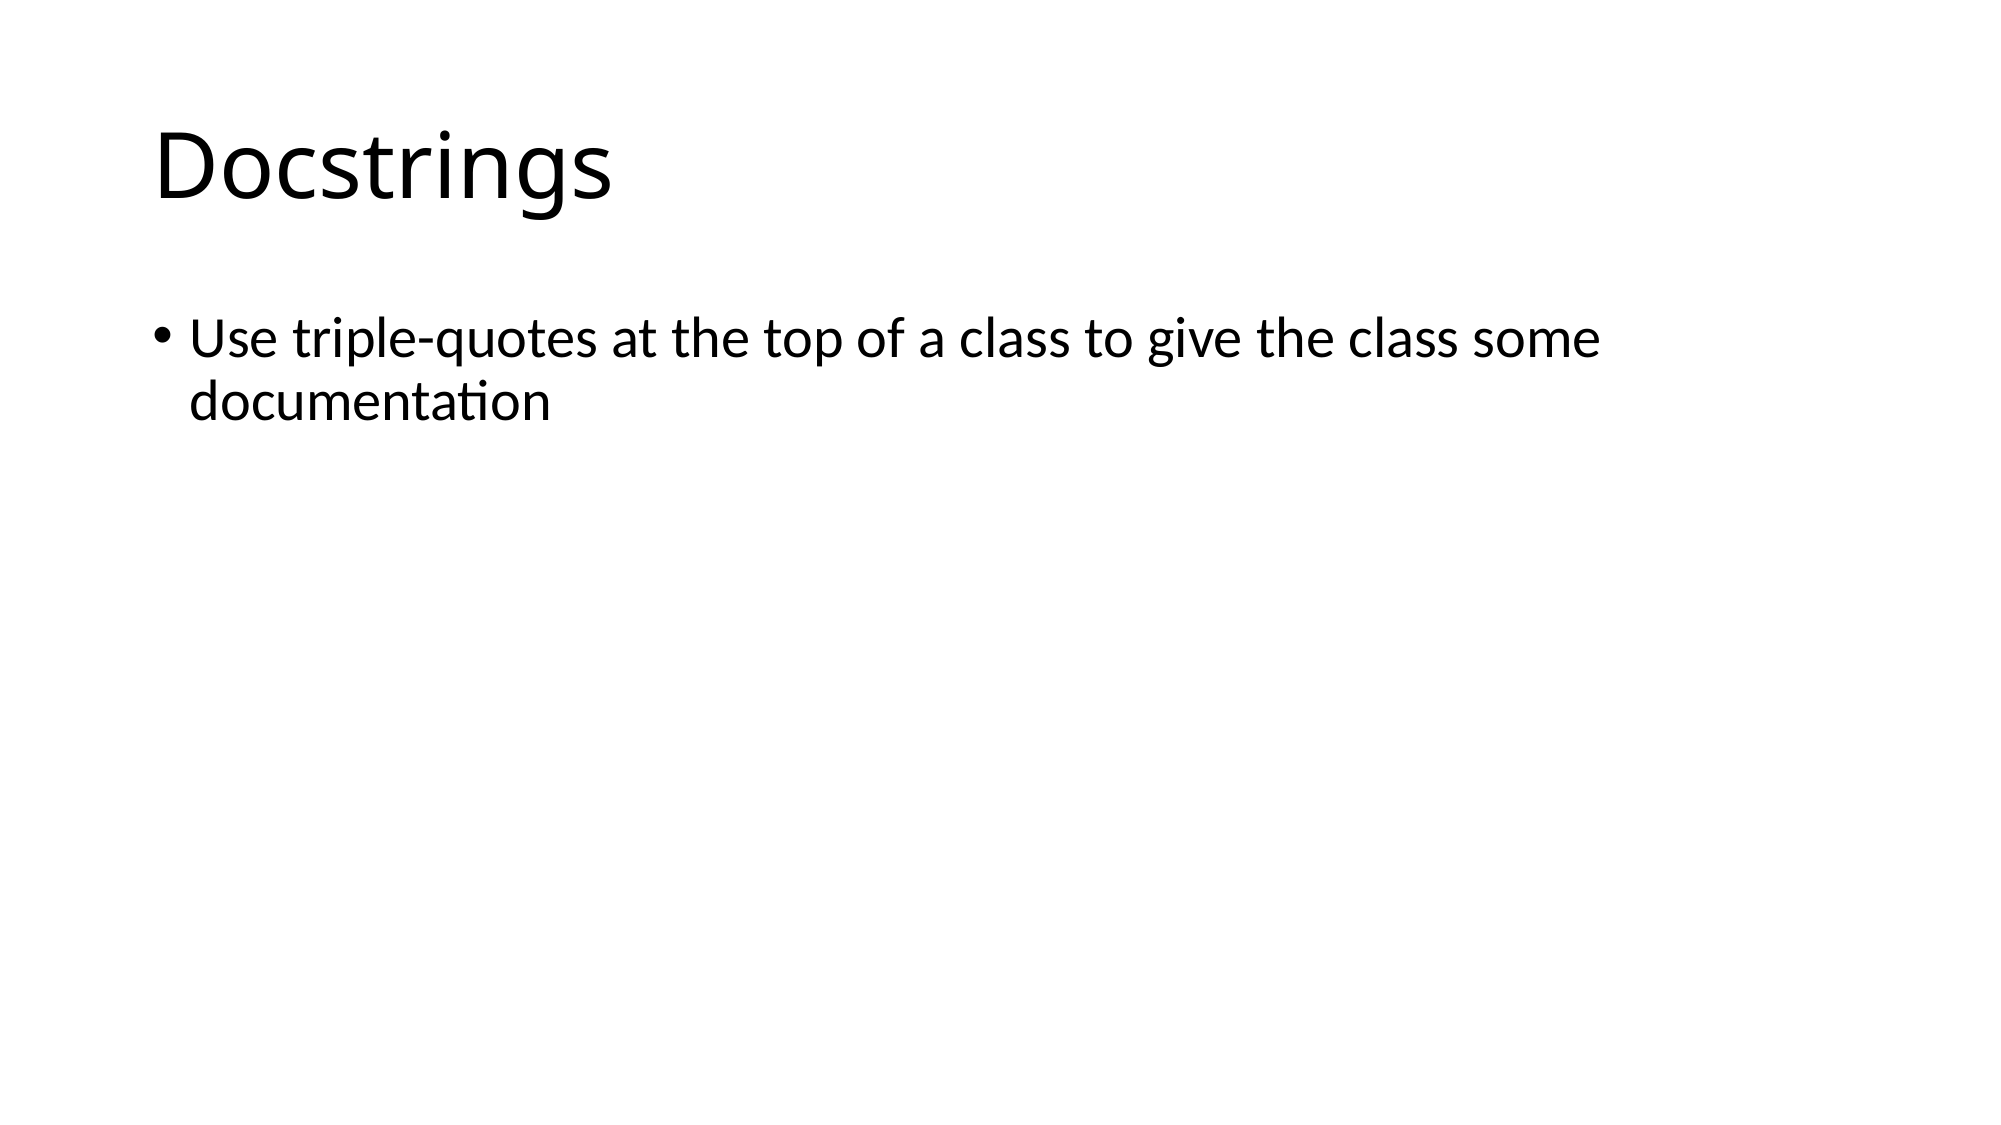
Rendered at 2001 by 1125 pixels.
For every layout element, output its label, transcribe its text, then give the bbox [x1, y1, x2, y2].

title Docstrings [137, 59, 1863, 278]
list Use triple-quotes at the top of a class to give the class some documentation [137, 299, 1863, 1014]
